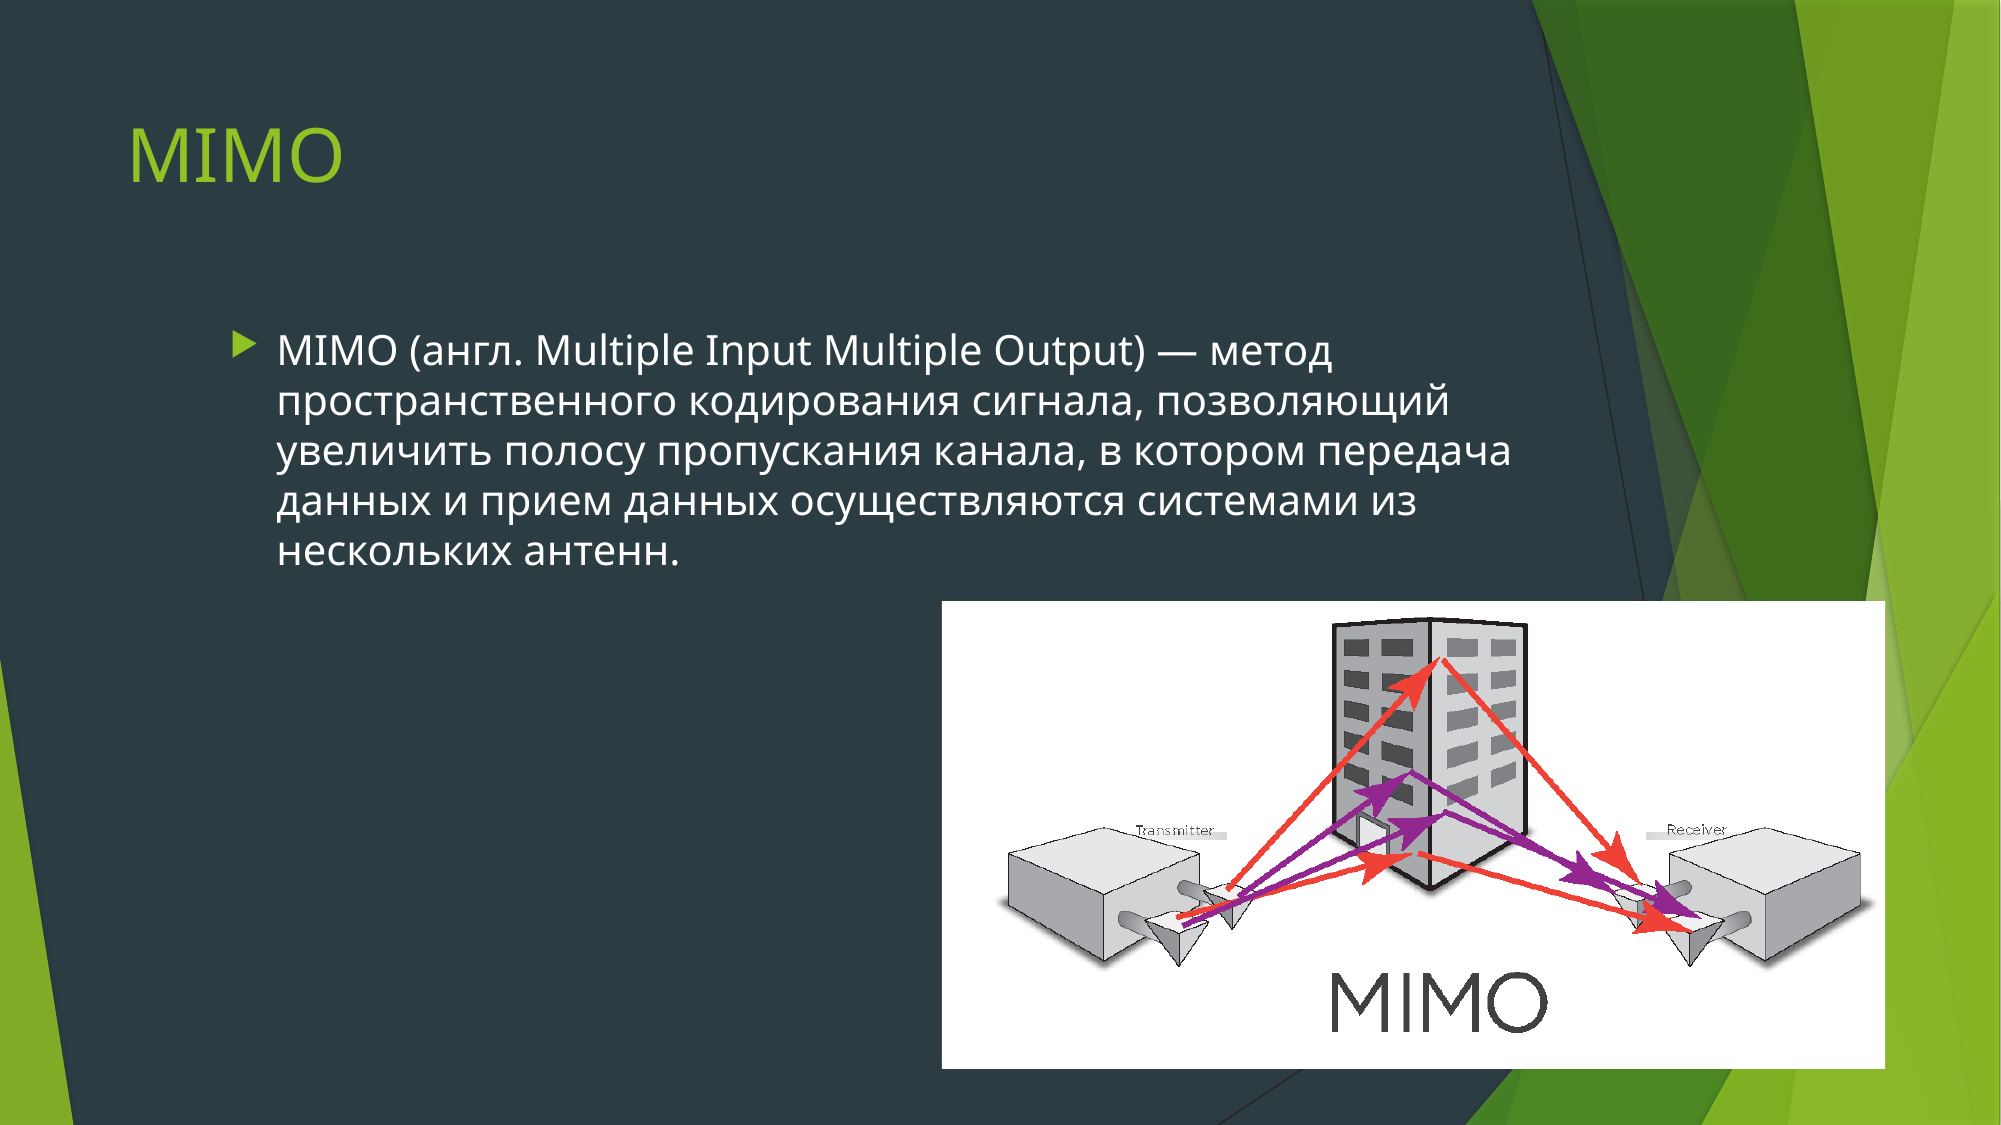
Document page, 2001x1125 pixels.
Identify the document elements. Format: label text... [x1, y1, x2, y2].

text_box MIMO (англ. Multiple Input Multiple Output) — метод пространственного кодирования сигнала, позволяющий увеличить полосу пропускания канала, в котором передача данных и прием данных осуществляются системами из нескольких антенн. [139, 316, 1565, 582]
picture [941, 601, 1886, 1070]
title MIMO [111, 99, 1522, 317]
